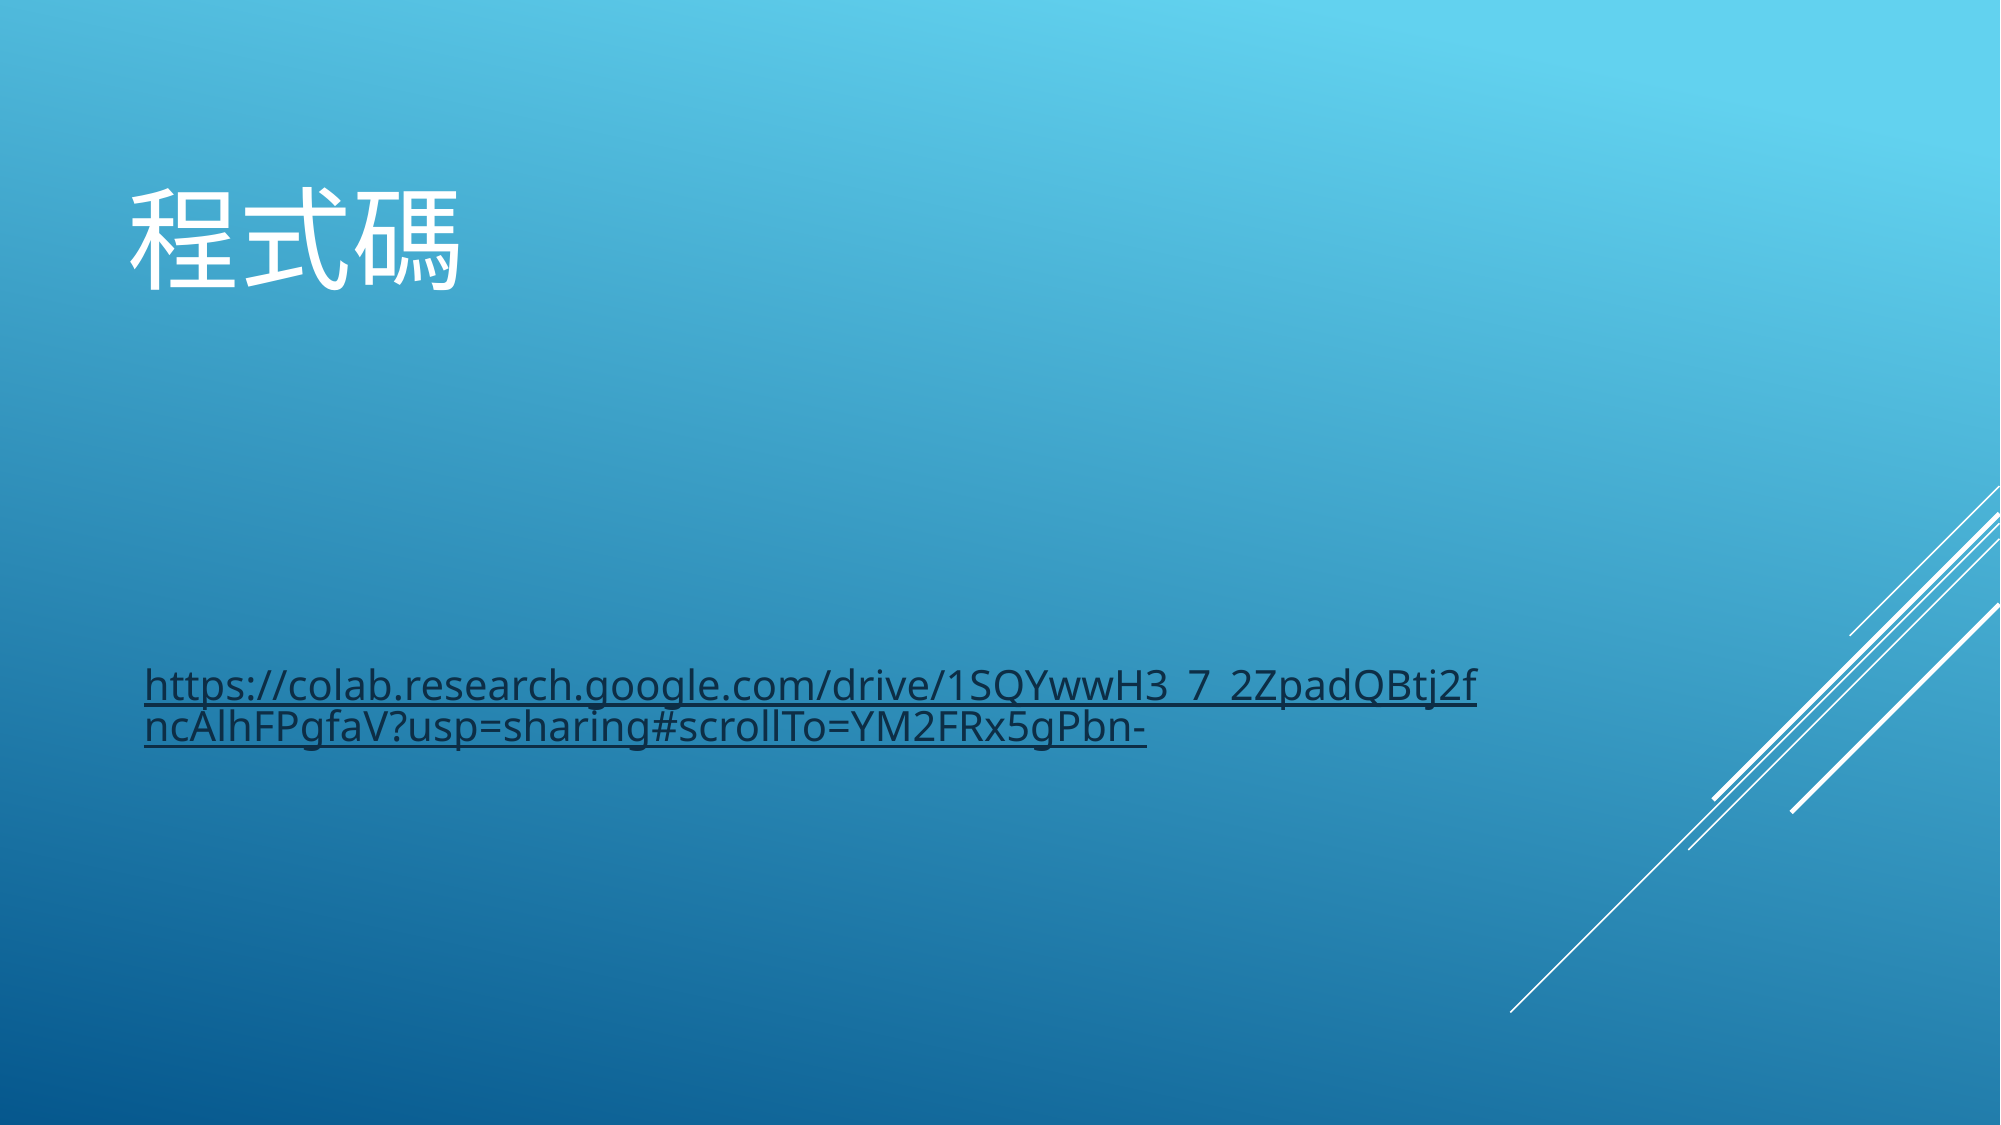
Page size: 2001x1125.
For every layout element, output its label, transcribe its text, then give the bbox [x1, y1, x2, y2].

list https://colab.research.google.com/drive/1SQYwwH3_7_2ZpadQBtj2fncAlhFPgfaV?usp=sharing#scrollTo=YM2FRx5gPbn- [112, 390, 1513, 984]
title 程式碼 [112, 112, 1513, 360]
